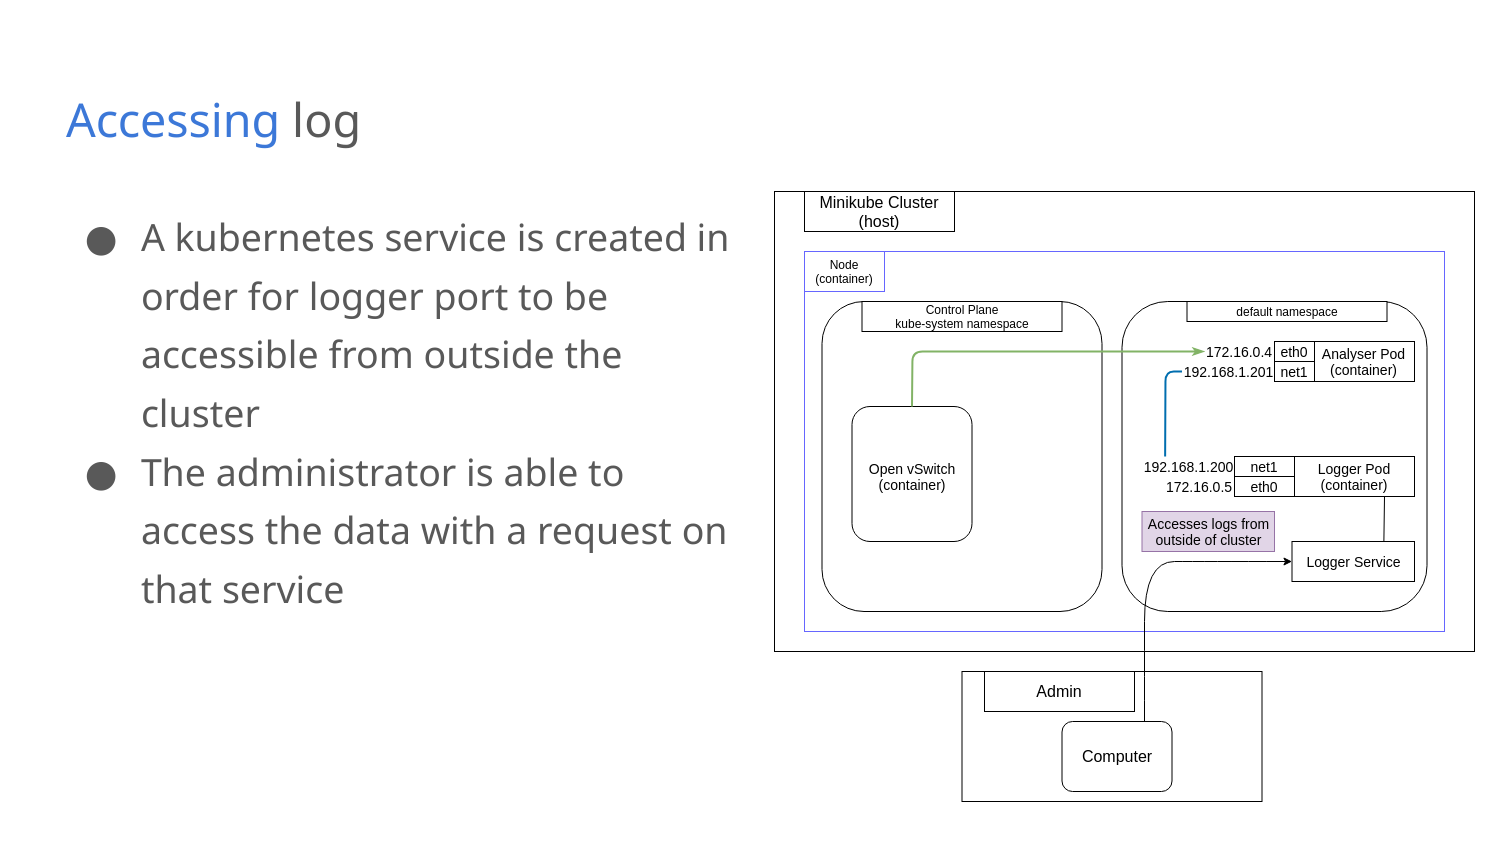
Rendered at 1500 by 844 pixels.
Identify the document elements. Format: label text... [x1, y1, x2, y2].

list A kubernetes service is created in order for logger port to be accessible from outside the cluster The administrator is able to access the data with a request on that service [51, 189, 750, 750]
title Accessing log [51, 72, 1449, 167]
picture [774, 191, 1476, 803]
